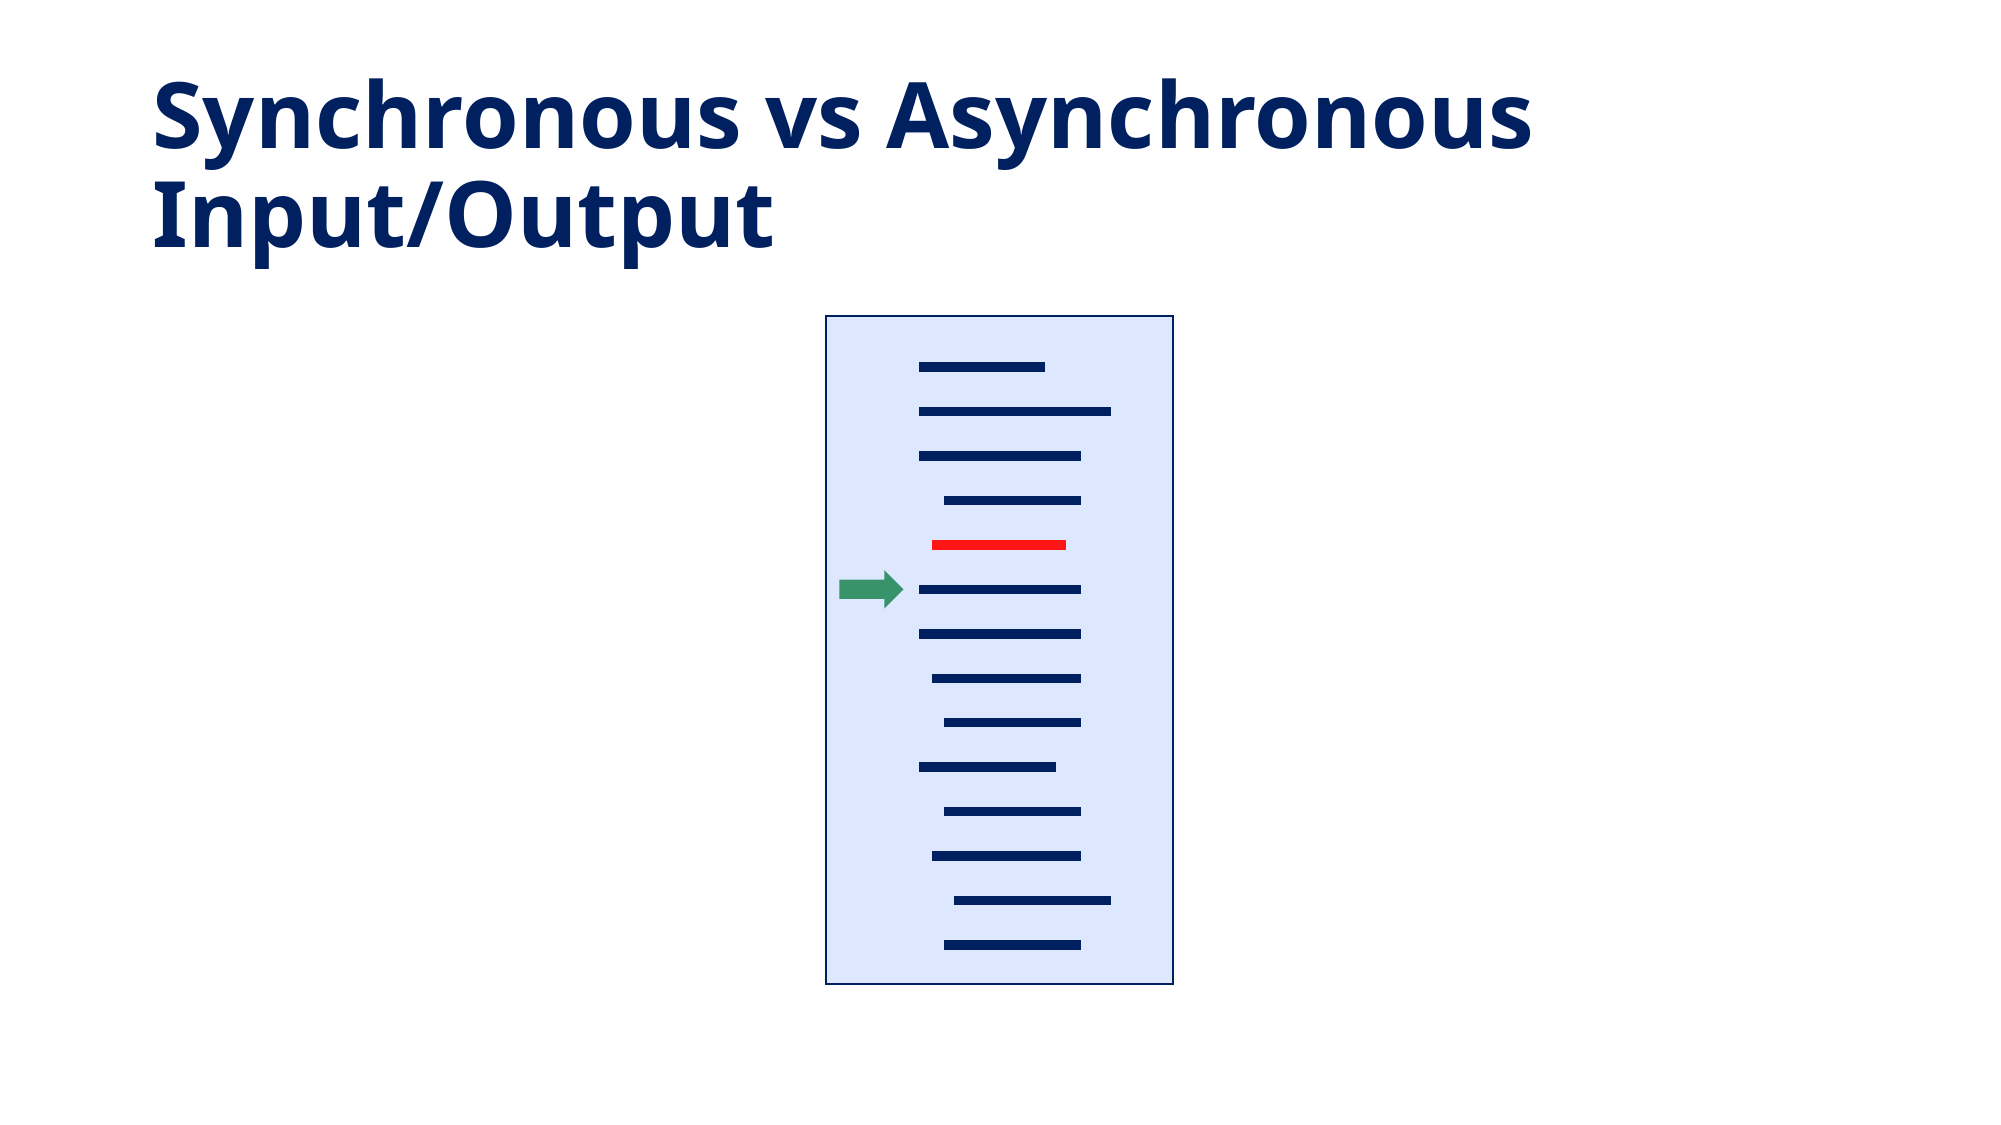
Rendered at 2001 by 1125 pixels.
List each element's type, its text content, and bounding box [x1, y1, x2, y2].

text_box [826, 315, 1174, 985]
title Synchronous vs Asynchronous Input/Output [137, 59, 1863, 278]
